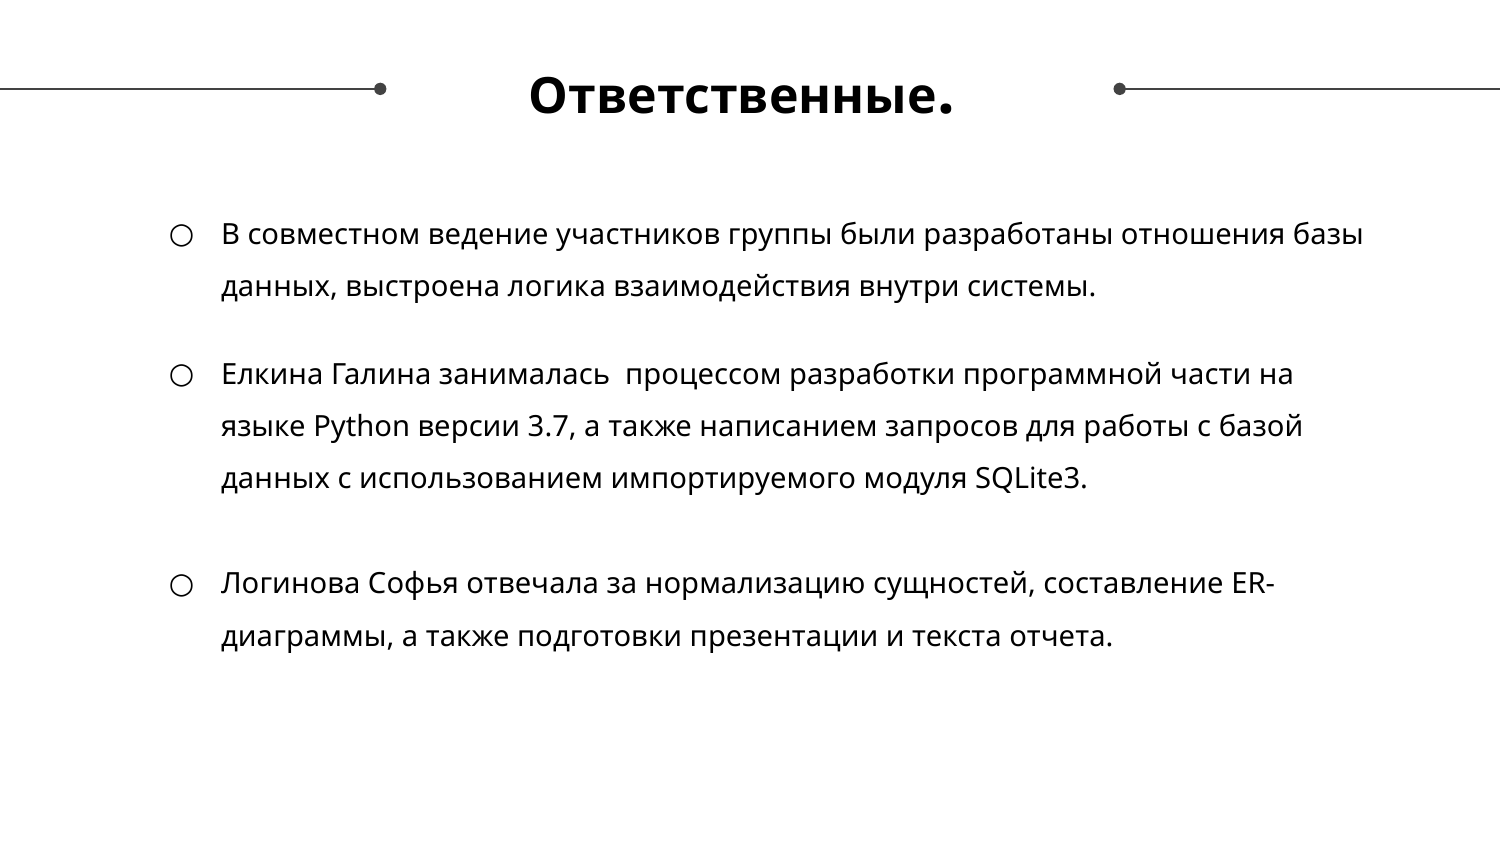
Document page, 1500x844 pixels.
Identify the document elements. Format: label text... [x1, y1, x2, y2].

list В совместном ведение участников группы были разработаны отношения базы данных, выстроена логика взаимодействия внутри системы. Елкина Галина занималась процессом разработки программной части на языке Python версии 3.7, а также написанием запросов для работы с базой данных с использованием импортируемого модуля SQLite3. Логинова Софья отвечала за нормализацию сущностей, составление ER-диаграммы, а также подготовки презентации и текста отчета. [131, 182, 1399, 774]
title Ответственные. [430, 18, 1070, 160]
